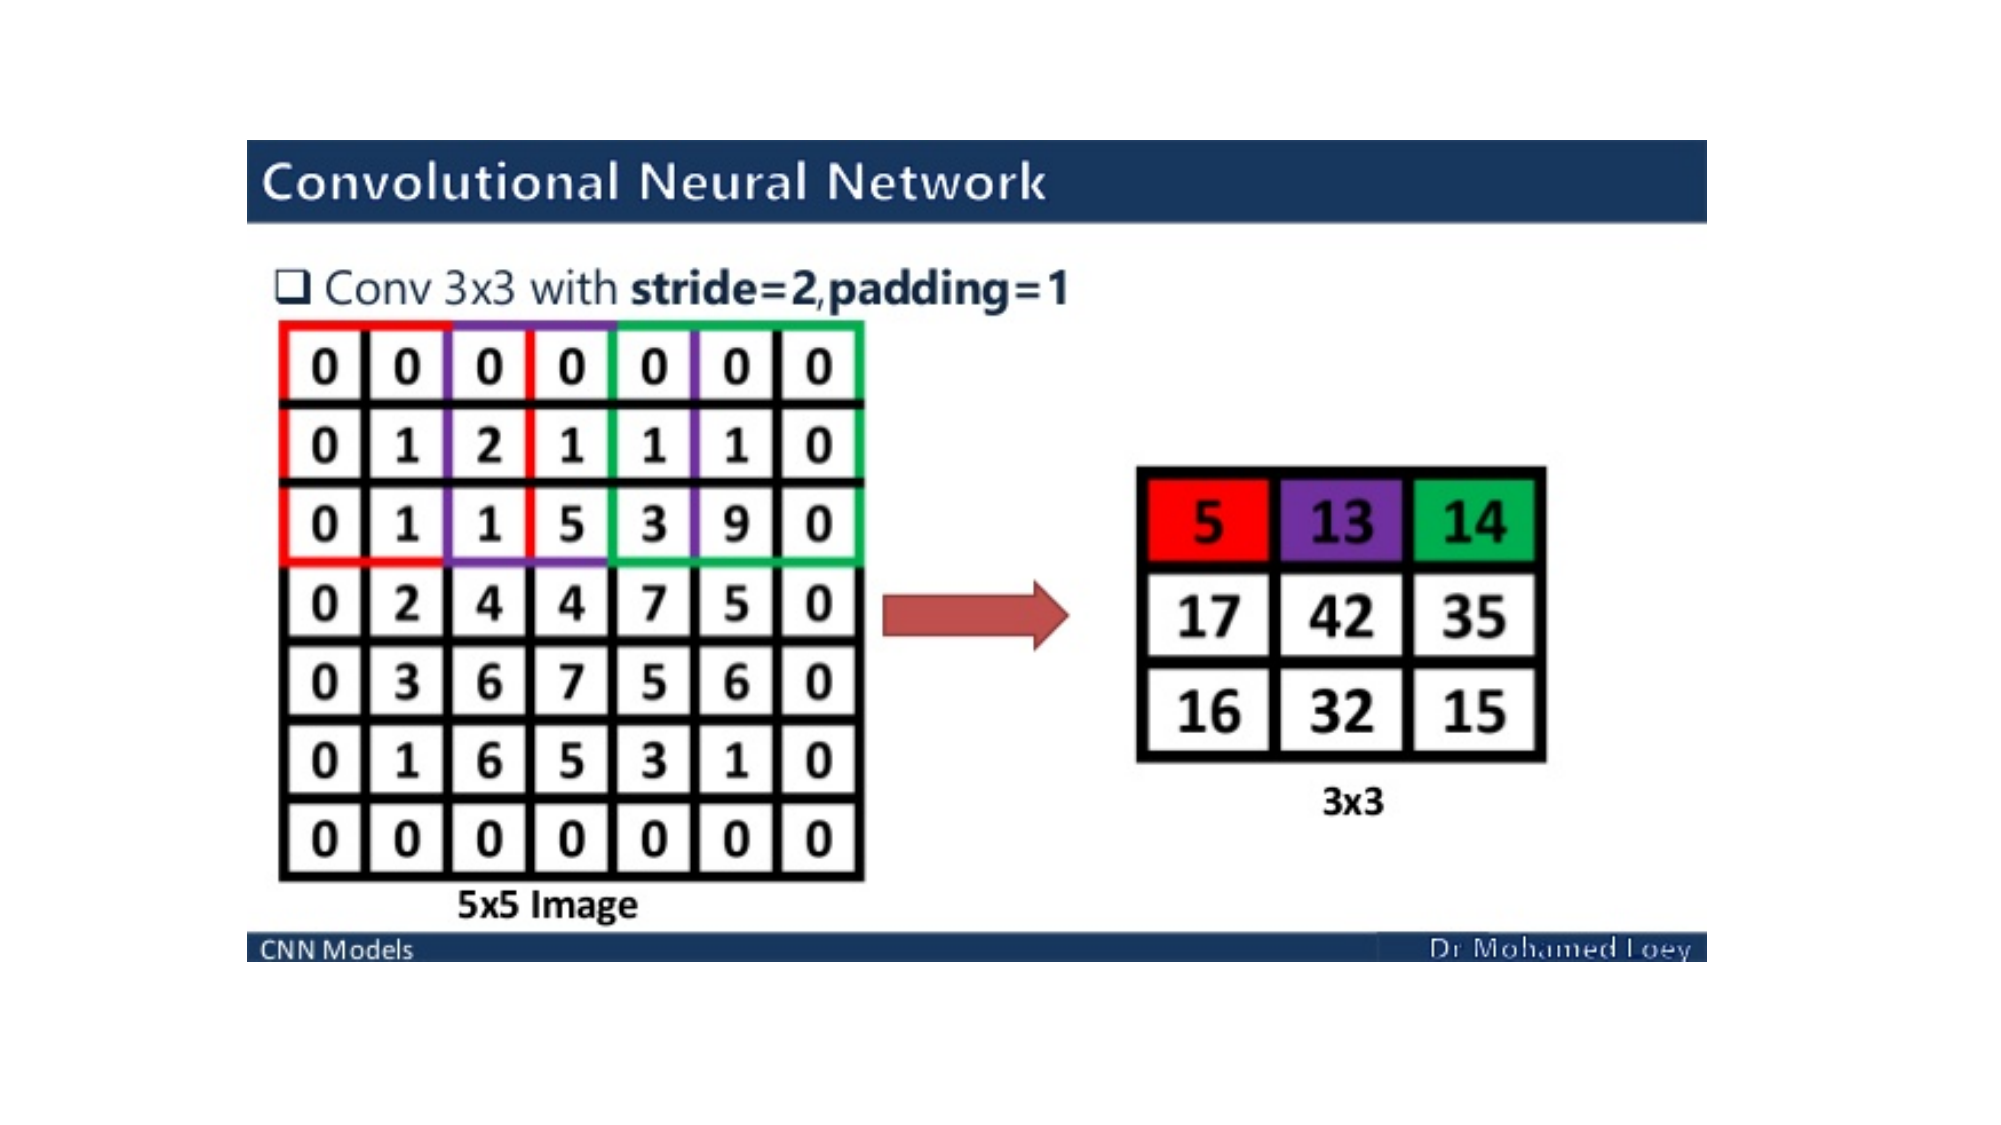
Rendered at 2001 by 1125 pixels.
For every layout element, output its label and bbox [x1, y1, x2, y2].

picture [247, 140, 1707, 962]
